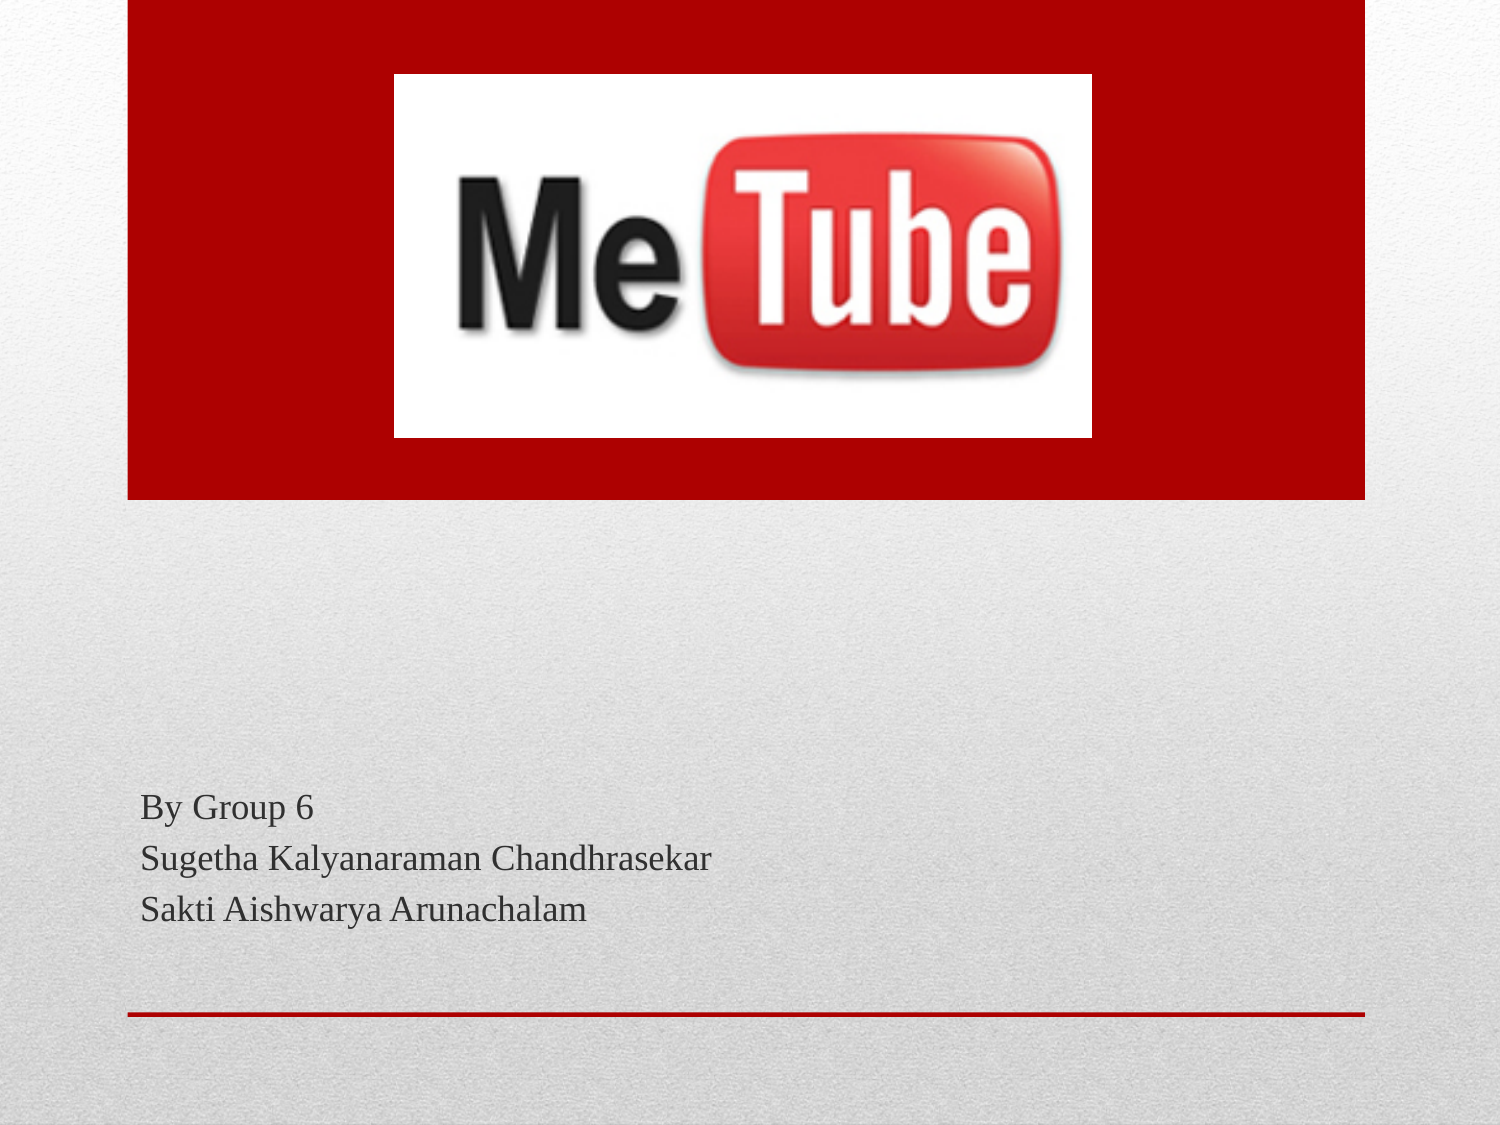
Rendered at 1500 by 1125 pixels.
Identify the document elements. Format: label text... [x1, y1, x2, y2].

picture [393, 74, 1092, 439]
title [125, 525, 1363, 775]
subtitle By Group 6 Sugetha Kalyanaraman Chandhrasekar Sakti Aishwarya Arunachalam [125, 774, 1250, 938]
